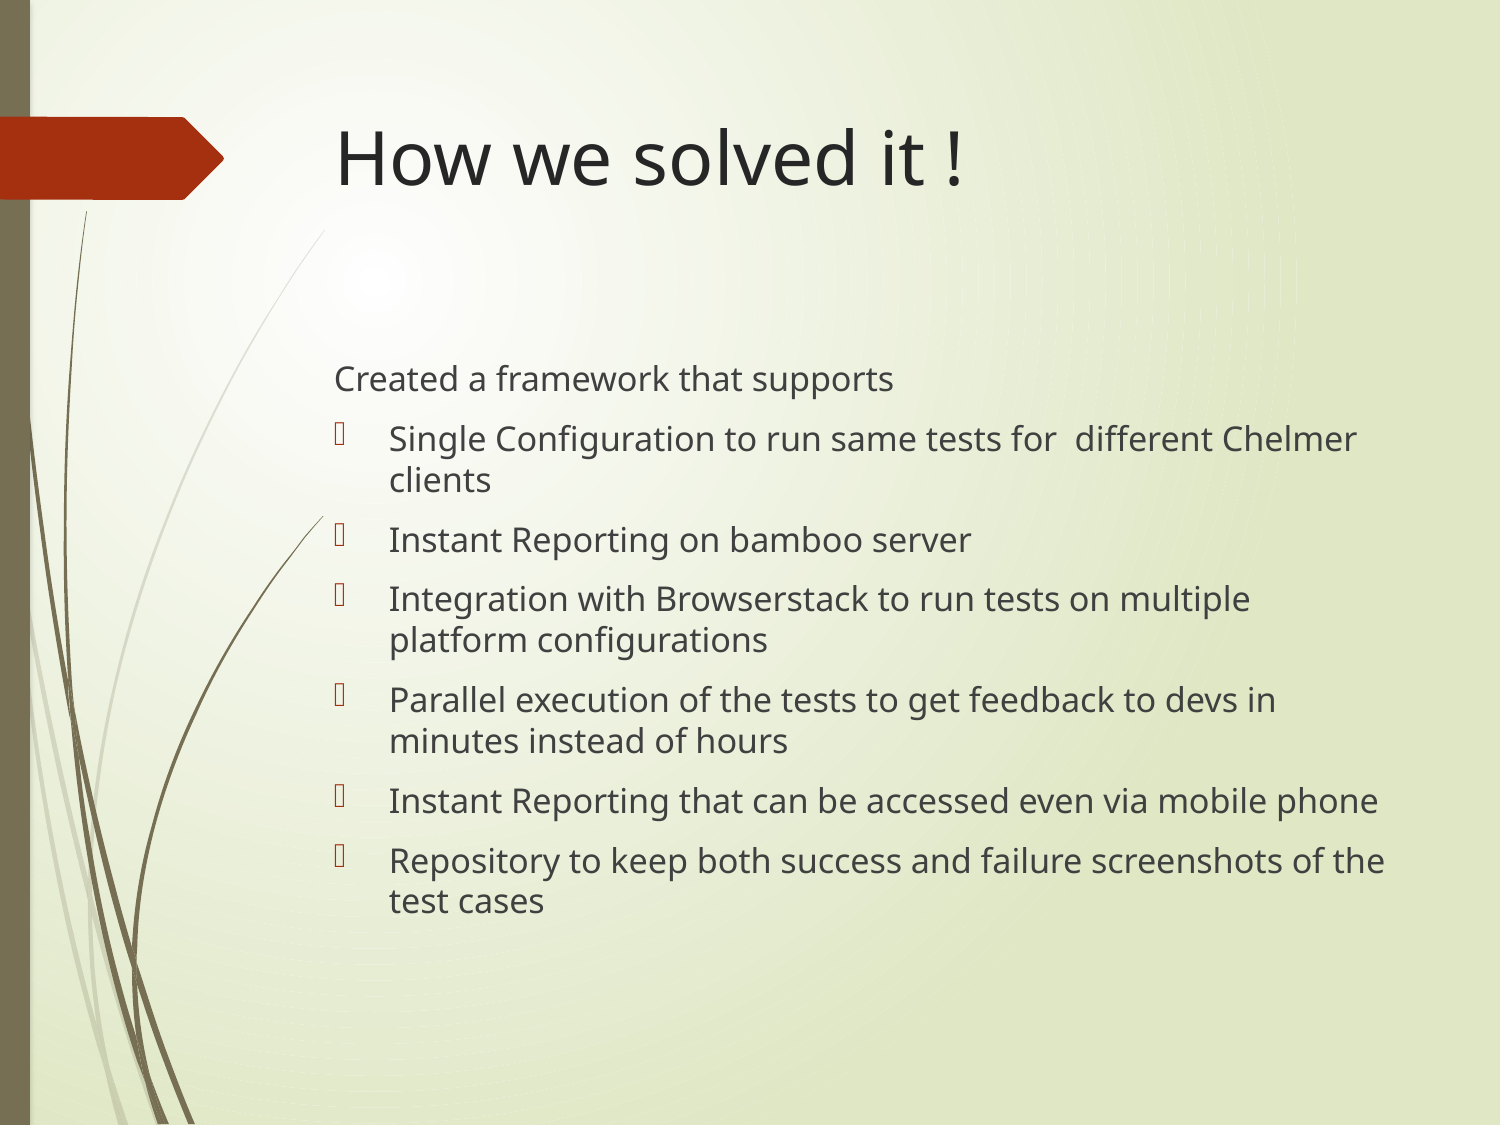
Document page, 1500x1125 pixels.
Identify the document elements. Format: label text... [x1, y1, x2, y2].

list Created a framework that supports Single Configuration to run same tests for different Chelmer clients Instant Reporting on bamboo server Integration with Browserstack to run tests on multiple platform configurations Parallel execution of the tests to get feedback to devs in minutes instead of hours Instant Reporting that can be accessed even via mobile phone Repository to keep both success and failure screenshots of the test cases [318, 350, 1400, 970]
title How we solved it ! [319, 102, 1400, 313]
